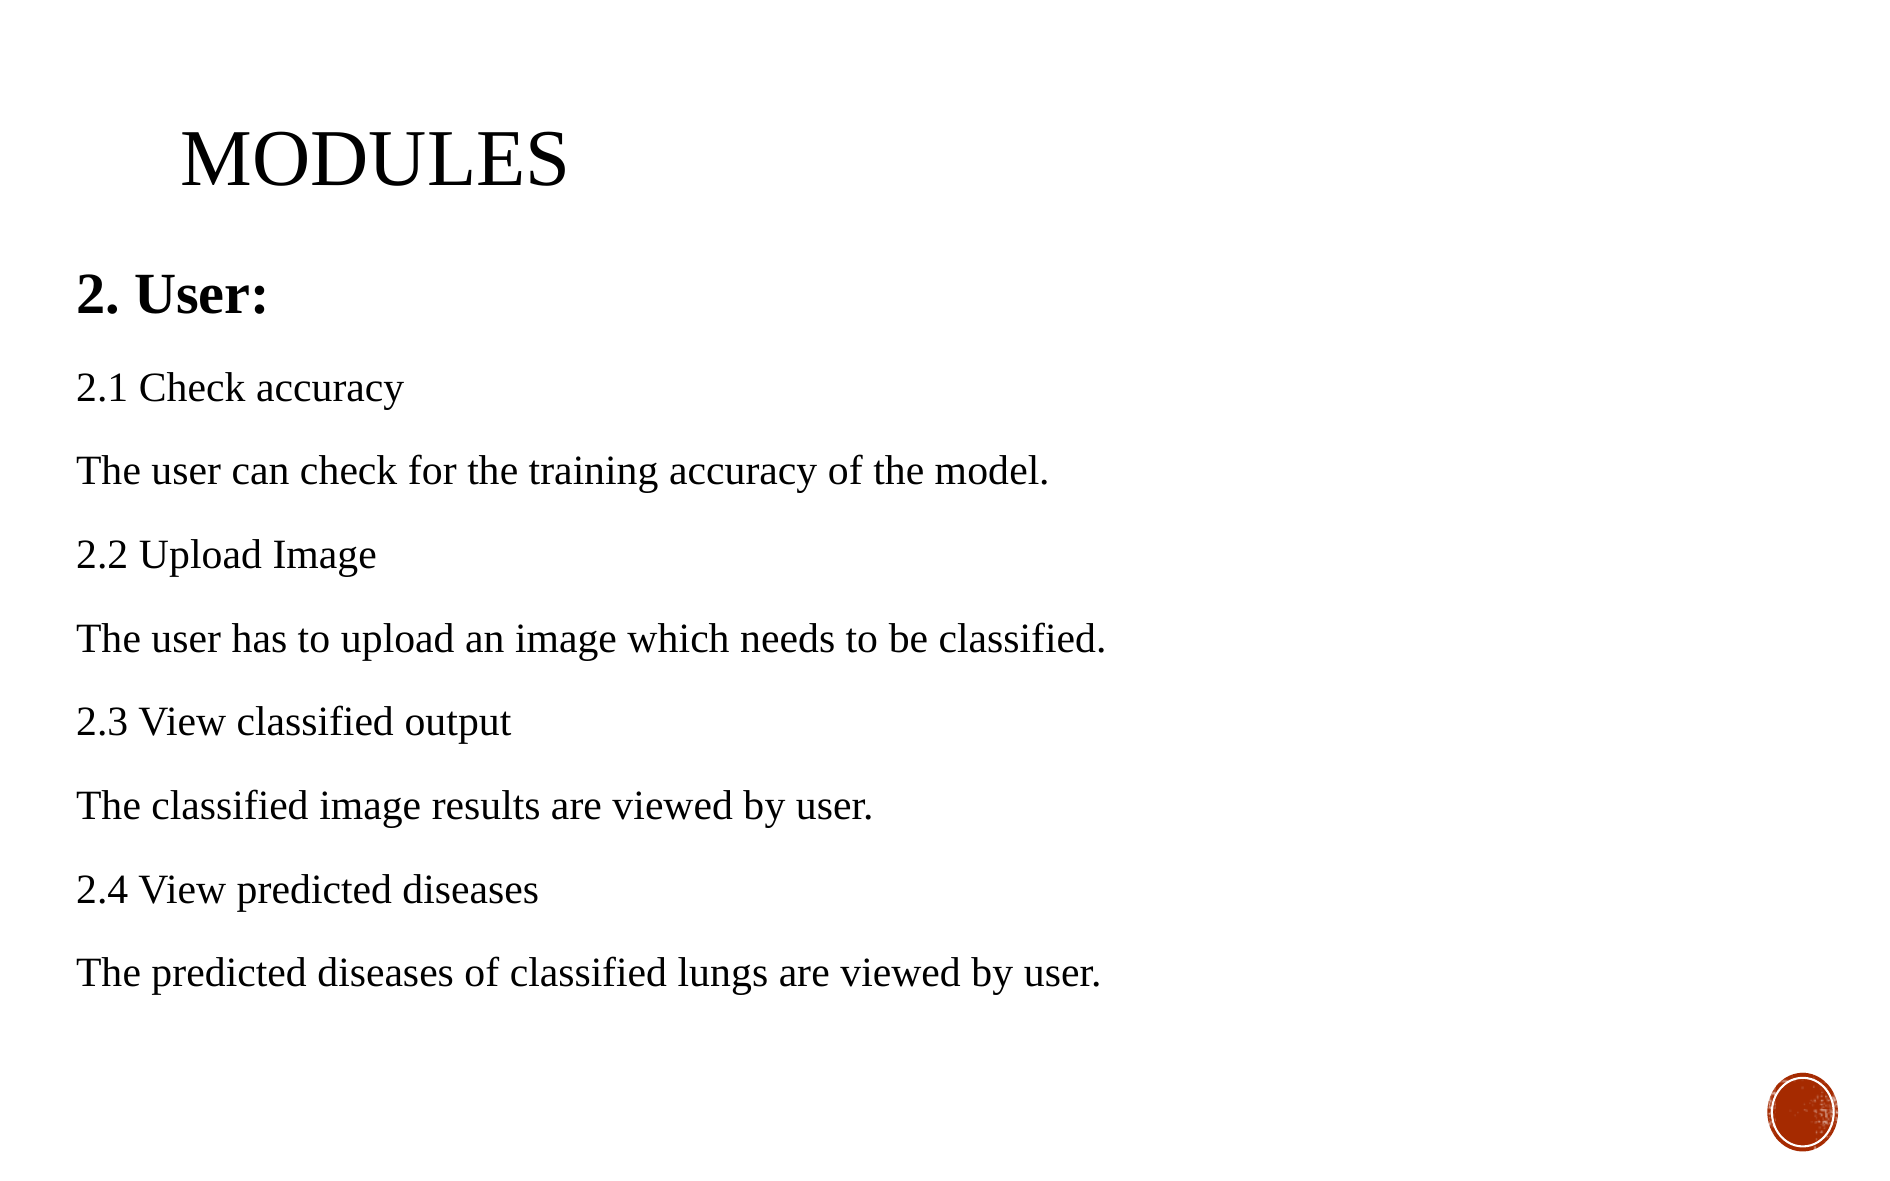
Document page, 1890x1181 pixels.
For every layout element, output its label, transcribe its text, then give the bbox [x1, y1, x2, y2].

list 2. User: 2.1 Check accuracy The user can check for the training accuracy of the model. 2.2 Upload Image The user has to upload an image which needs to be classified. 2.3 View classified output The classified image results are viewed by user. 2.4 View predicted diseases The predicted diseases of classified lungs are viewed by user. [60, 234, 1725, 1063]
title Modules [165, 83, 661, 234]
